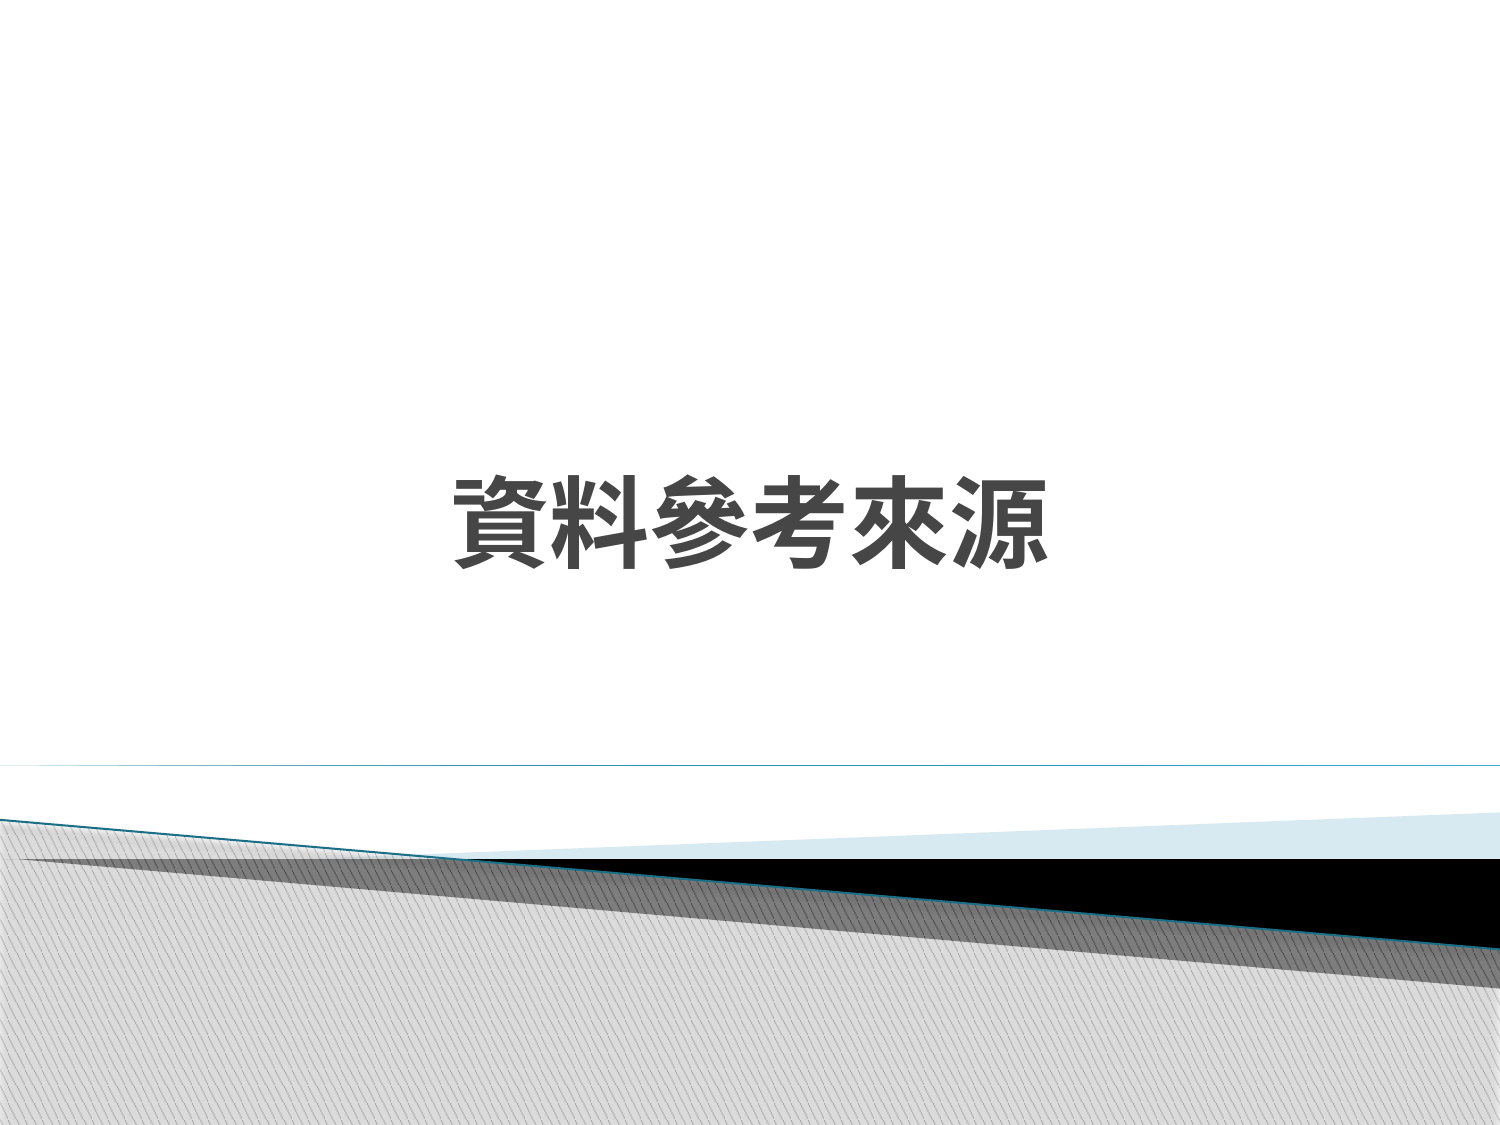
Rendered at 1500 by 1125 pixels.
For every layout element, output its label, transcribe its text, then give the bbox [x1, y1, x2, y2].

picture [5, 859, 1500, 989]
title 資料參考來源 [112, 287, 1388, 588]
